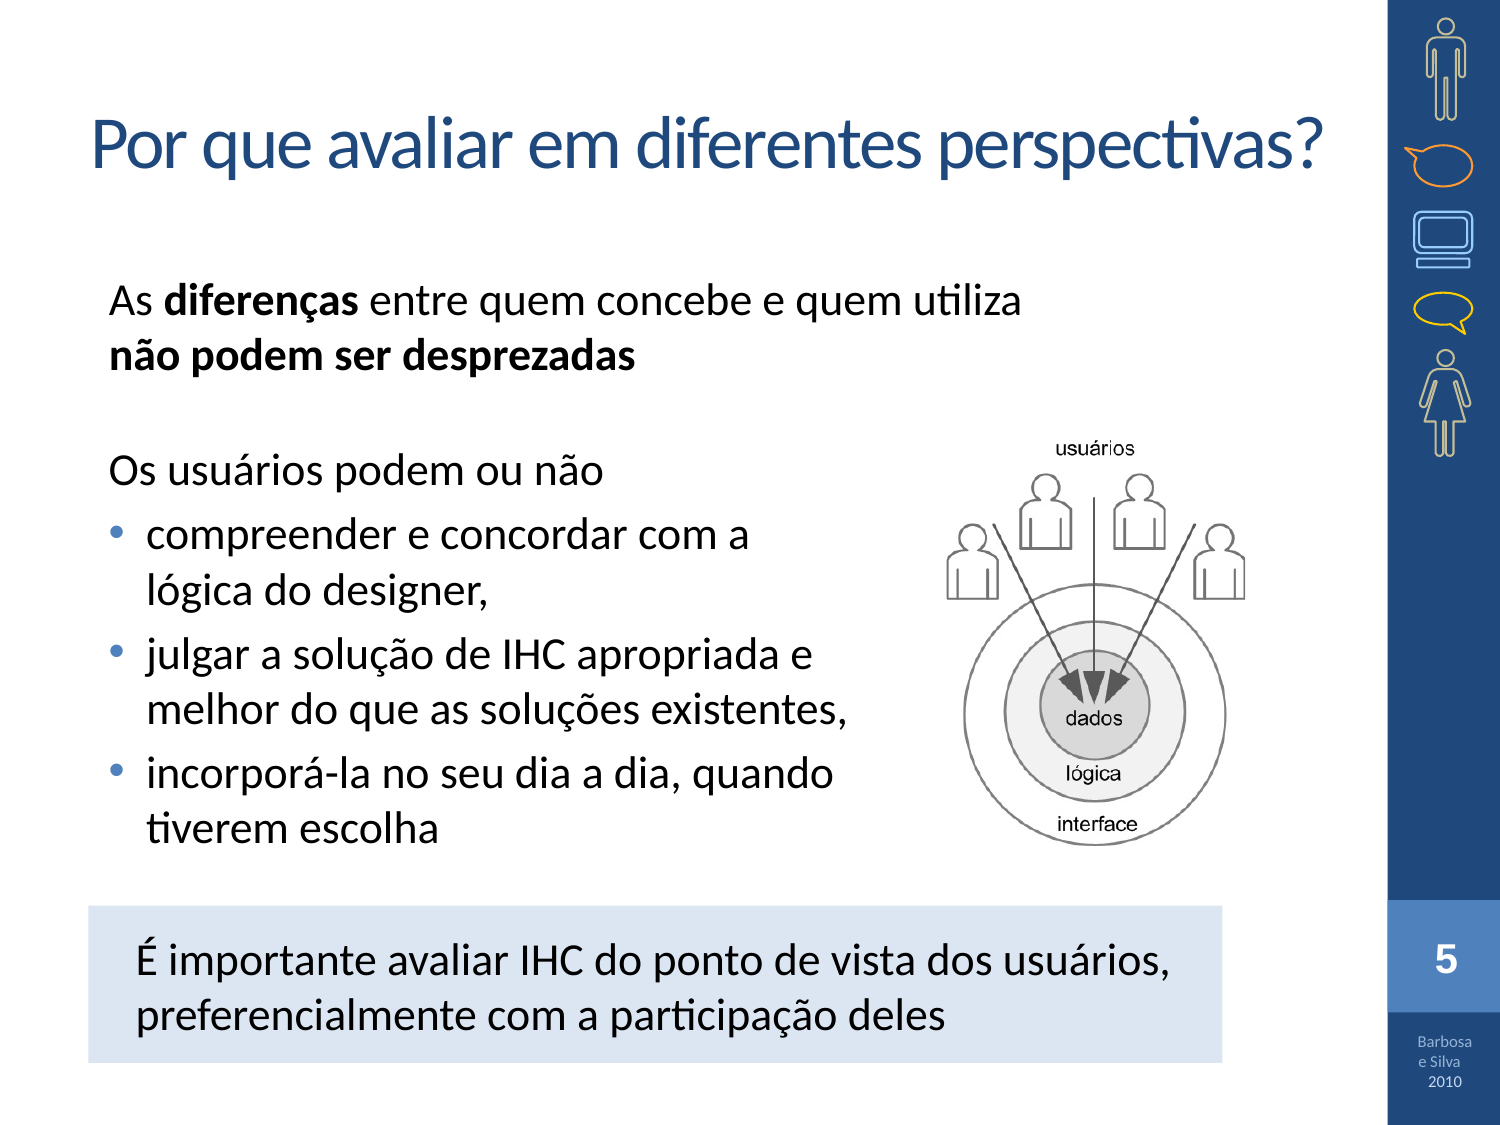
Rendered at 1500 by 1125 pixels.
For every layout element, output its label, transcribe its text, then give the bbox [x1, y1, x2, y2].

text_box Os usuários podem ou não compreender e concordar com a lógica do designer, julgar a solução de IHC apropriada e melhor do que as soluções existentes, incorporá-la no seu dia a dia, quando tiverem escolha [74, 432, 874, 882]
text_box É importante avaliar IHC do ponto de vista dos usuários, preferencialmente com a participação deles [88, 905, 1223, 1063]
list As diferenças entre quem concebe e quem utiliza não podem ser desprezadas [74, 262, 1353, 1051]
picture [914, 432, 1246, 854]
title Por que avaliar em diferentes perspectivas? [75, 45, 1365, 233]
